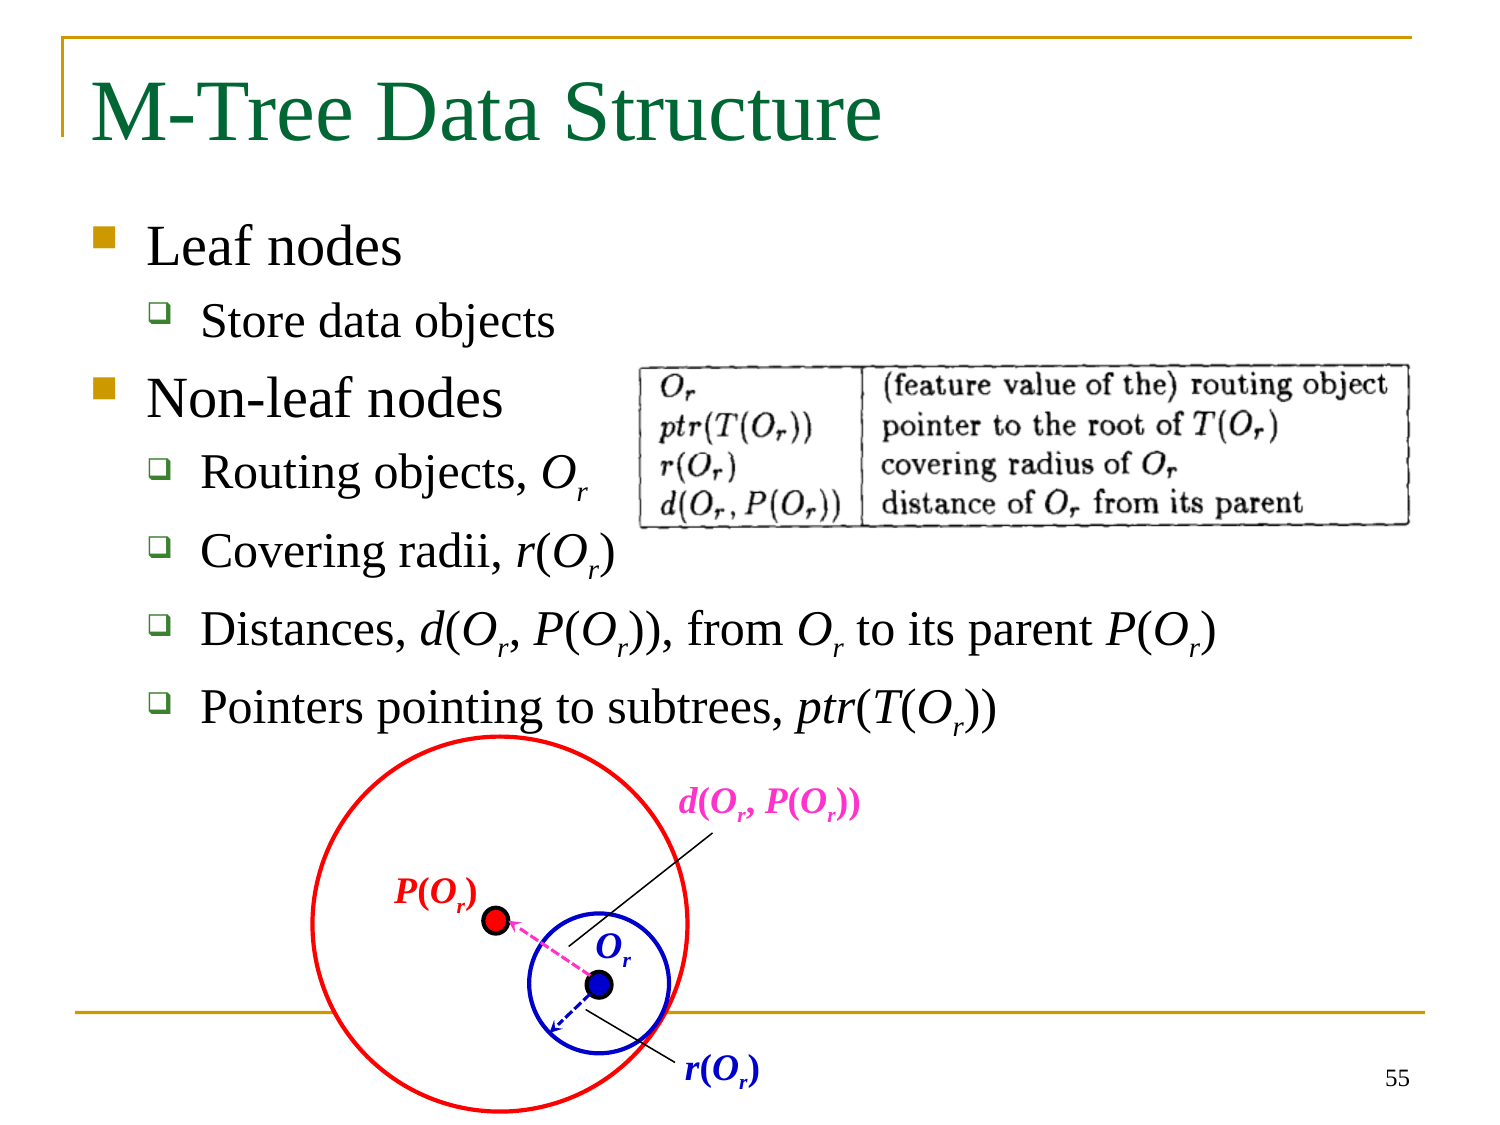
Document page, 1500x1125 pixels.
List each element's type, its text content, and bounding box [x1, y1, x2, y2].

text_box P(Or) [379, 858, 493, 925]
text_box Or [595, 955, 646, 980]
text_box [585, 1009, 676, 1063]
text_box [568, 832, 713, 947]
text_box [549, 993, 591, 1034]
list Leaf nodes Store data objects Non-leaf nodes Routing objects, Or Covering radii, r(Or) Distances, d(Or, P(Or)), from Or to its parent P(Or) Pointers pointing to subtrees, ptr(T(Or)) [75, 200, 1425, 1006]
text_box [555, 1041, 580, 1053]
text_box d(Or, P(Or)) [664, 768, 876, 835]
text_box [584, 980, 614, 1000]
title M-Tree Data Structure [75, 45, 1425, 200]
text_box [508, 920, 591, 976]
text_box [527, 985, 585, 1030]
text_box [481, 905, 511, 936]
text_box [595, 955, 672, 1007]
picture [633, 360, 1417, 533]
text_box r(Or) [670, 1035, 776, 1102]
text_box [666, 955, 688, 1007]
slide_number 55 [1074, 1024, 1425, 1100]
text_box [310, 734, 664, 1114]
